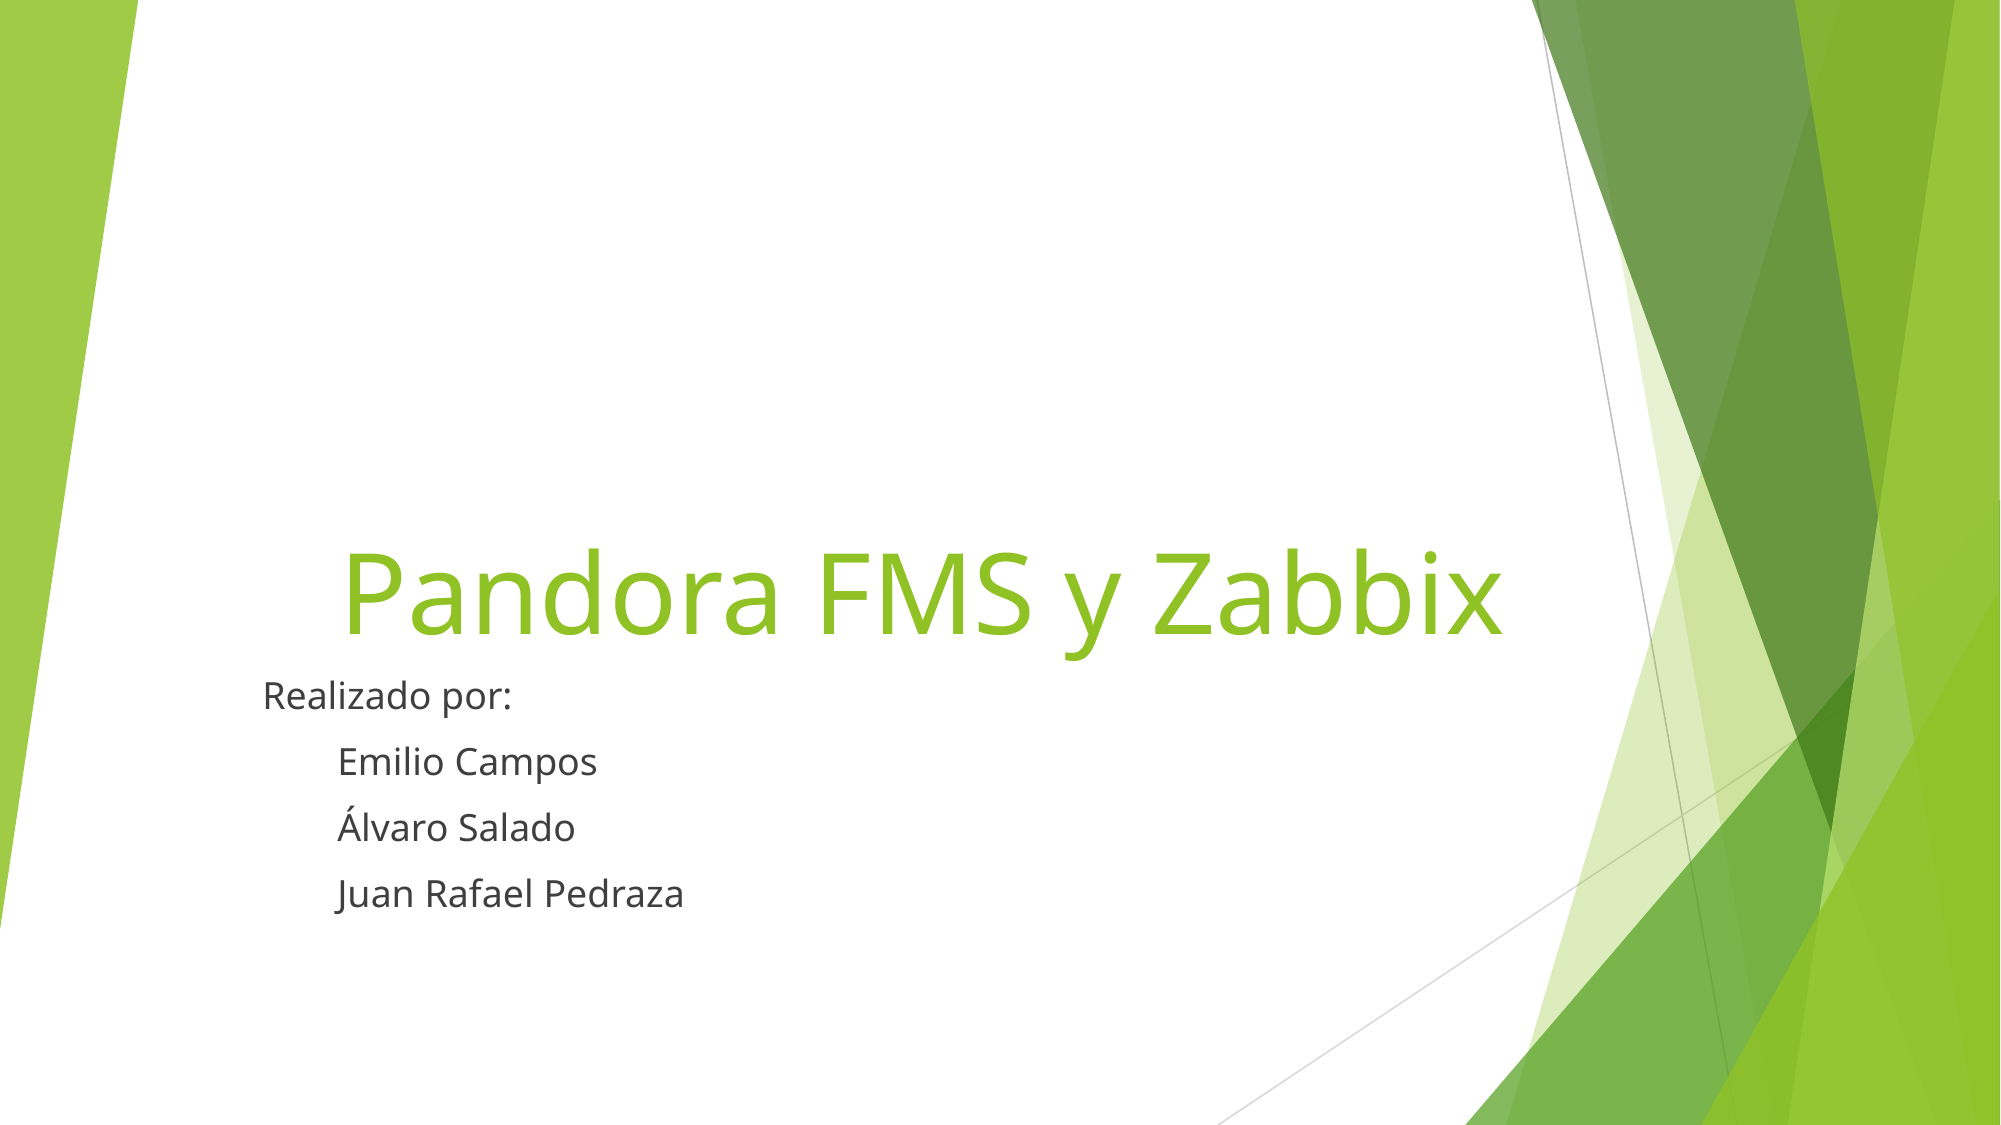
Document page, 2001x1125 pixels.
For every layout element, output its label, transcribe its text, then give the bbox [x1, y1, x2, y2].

subtitle Realizado por: Emilio Campos Álvaro Salado Juan Rafael Pedraza [247, 664, 1522, 935]
title Pandora FMS y Zabbix [247, 394, 1522, 664]
